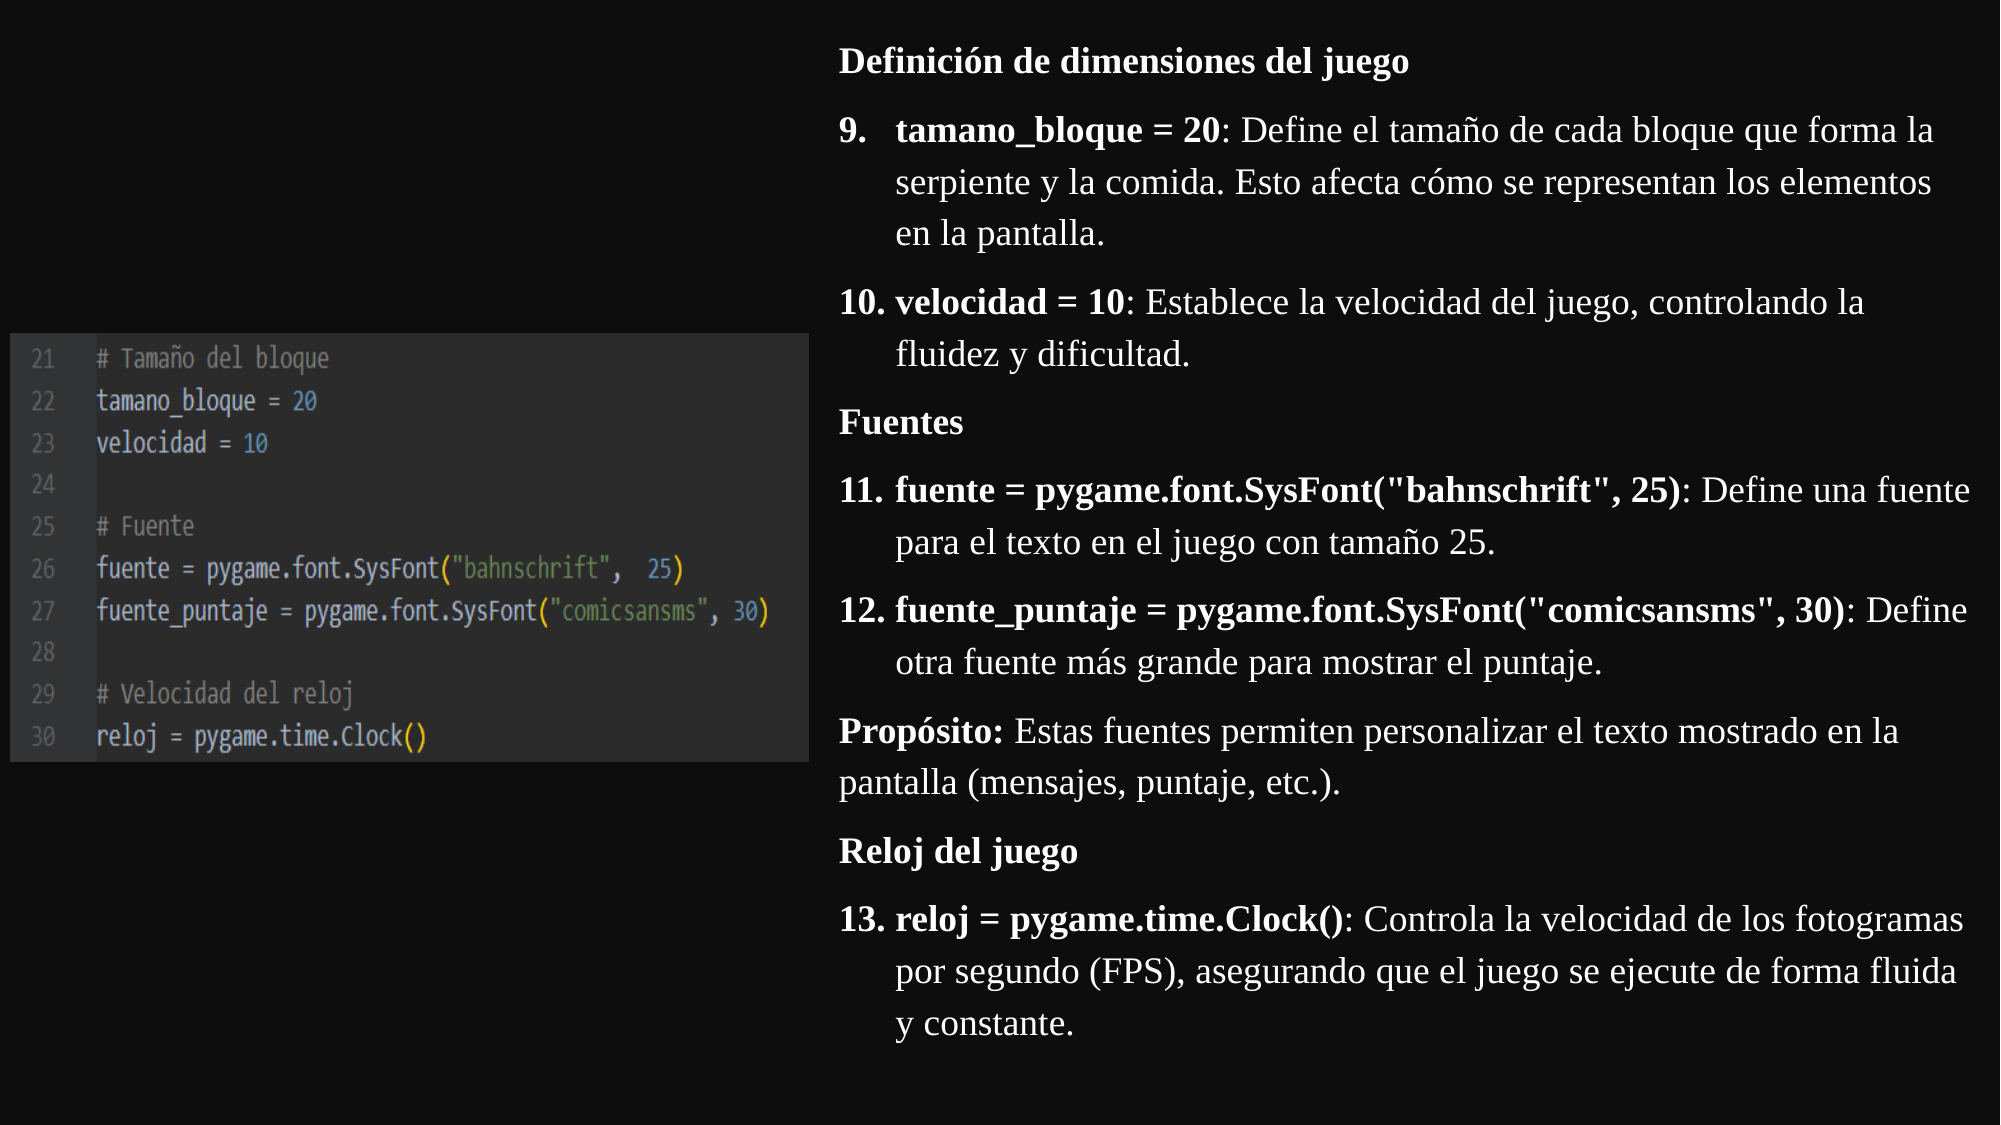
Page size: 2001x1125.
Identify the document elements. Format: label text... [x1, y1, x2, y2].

text_box [729, 336, 824, 1033]
picture [10, 333, 809, 762]
text_box Definición de dimensiones del juego tamano_bloque = 20: Define el tamaño de cada bloque que forma la serpiente y la comida. Esto afecta cómo se representan los elementos en la pantalla. velocidad = 10: Establece la velocidad del juego, controlando la fluidez y dificultad. Fuentes fuente = pygame.font.SysFont("bahnschrift", 25): Define una fuente para el texto en el juego con tamaño 25. fuente_puntaje = pygame.font.SysFont("comicsansms", 30): Define otra fuente más grande para mostrar el puntaje. Propósito: Estas fuentes permiten personalizar el texto mostrado en la pantalla (mensajes, puntaje, etc.). Reloj del juego reloj = pygame.time.Clock(): Controla la velocidad de los fotogramas por segundo (FPS), asegurando que el juego se ejecute de forma fluida y constante. [824, 22, 1990, 1112]
